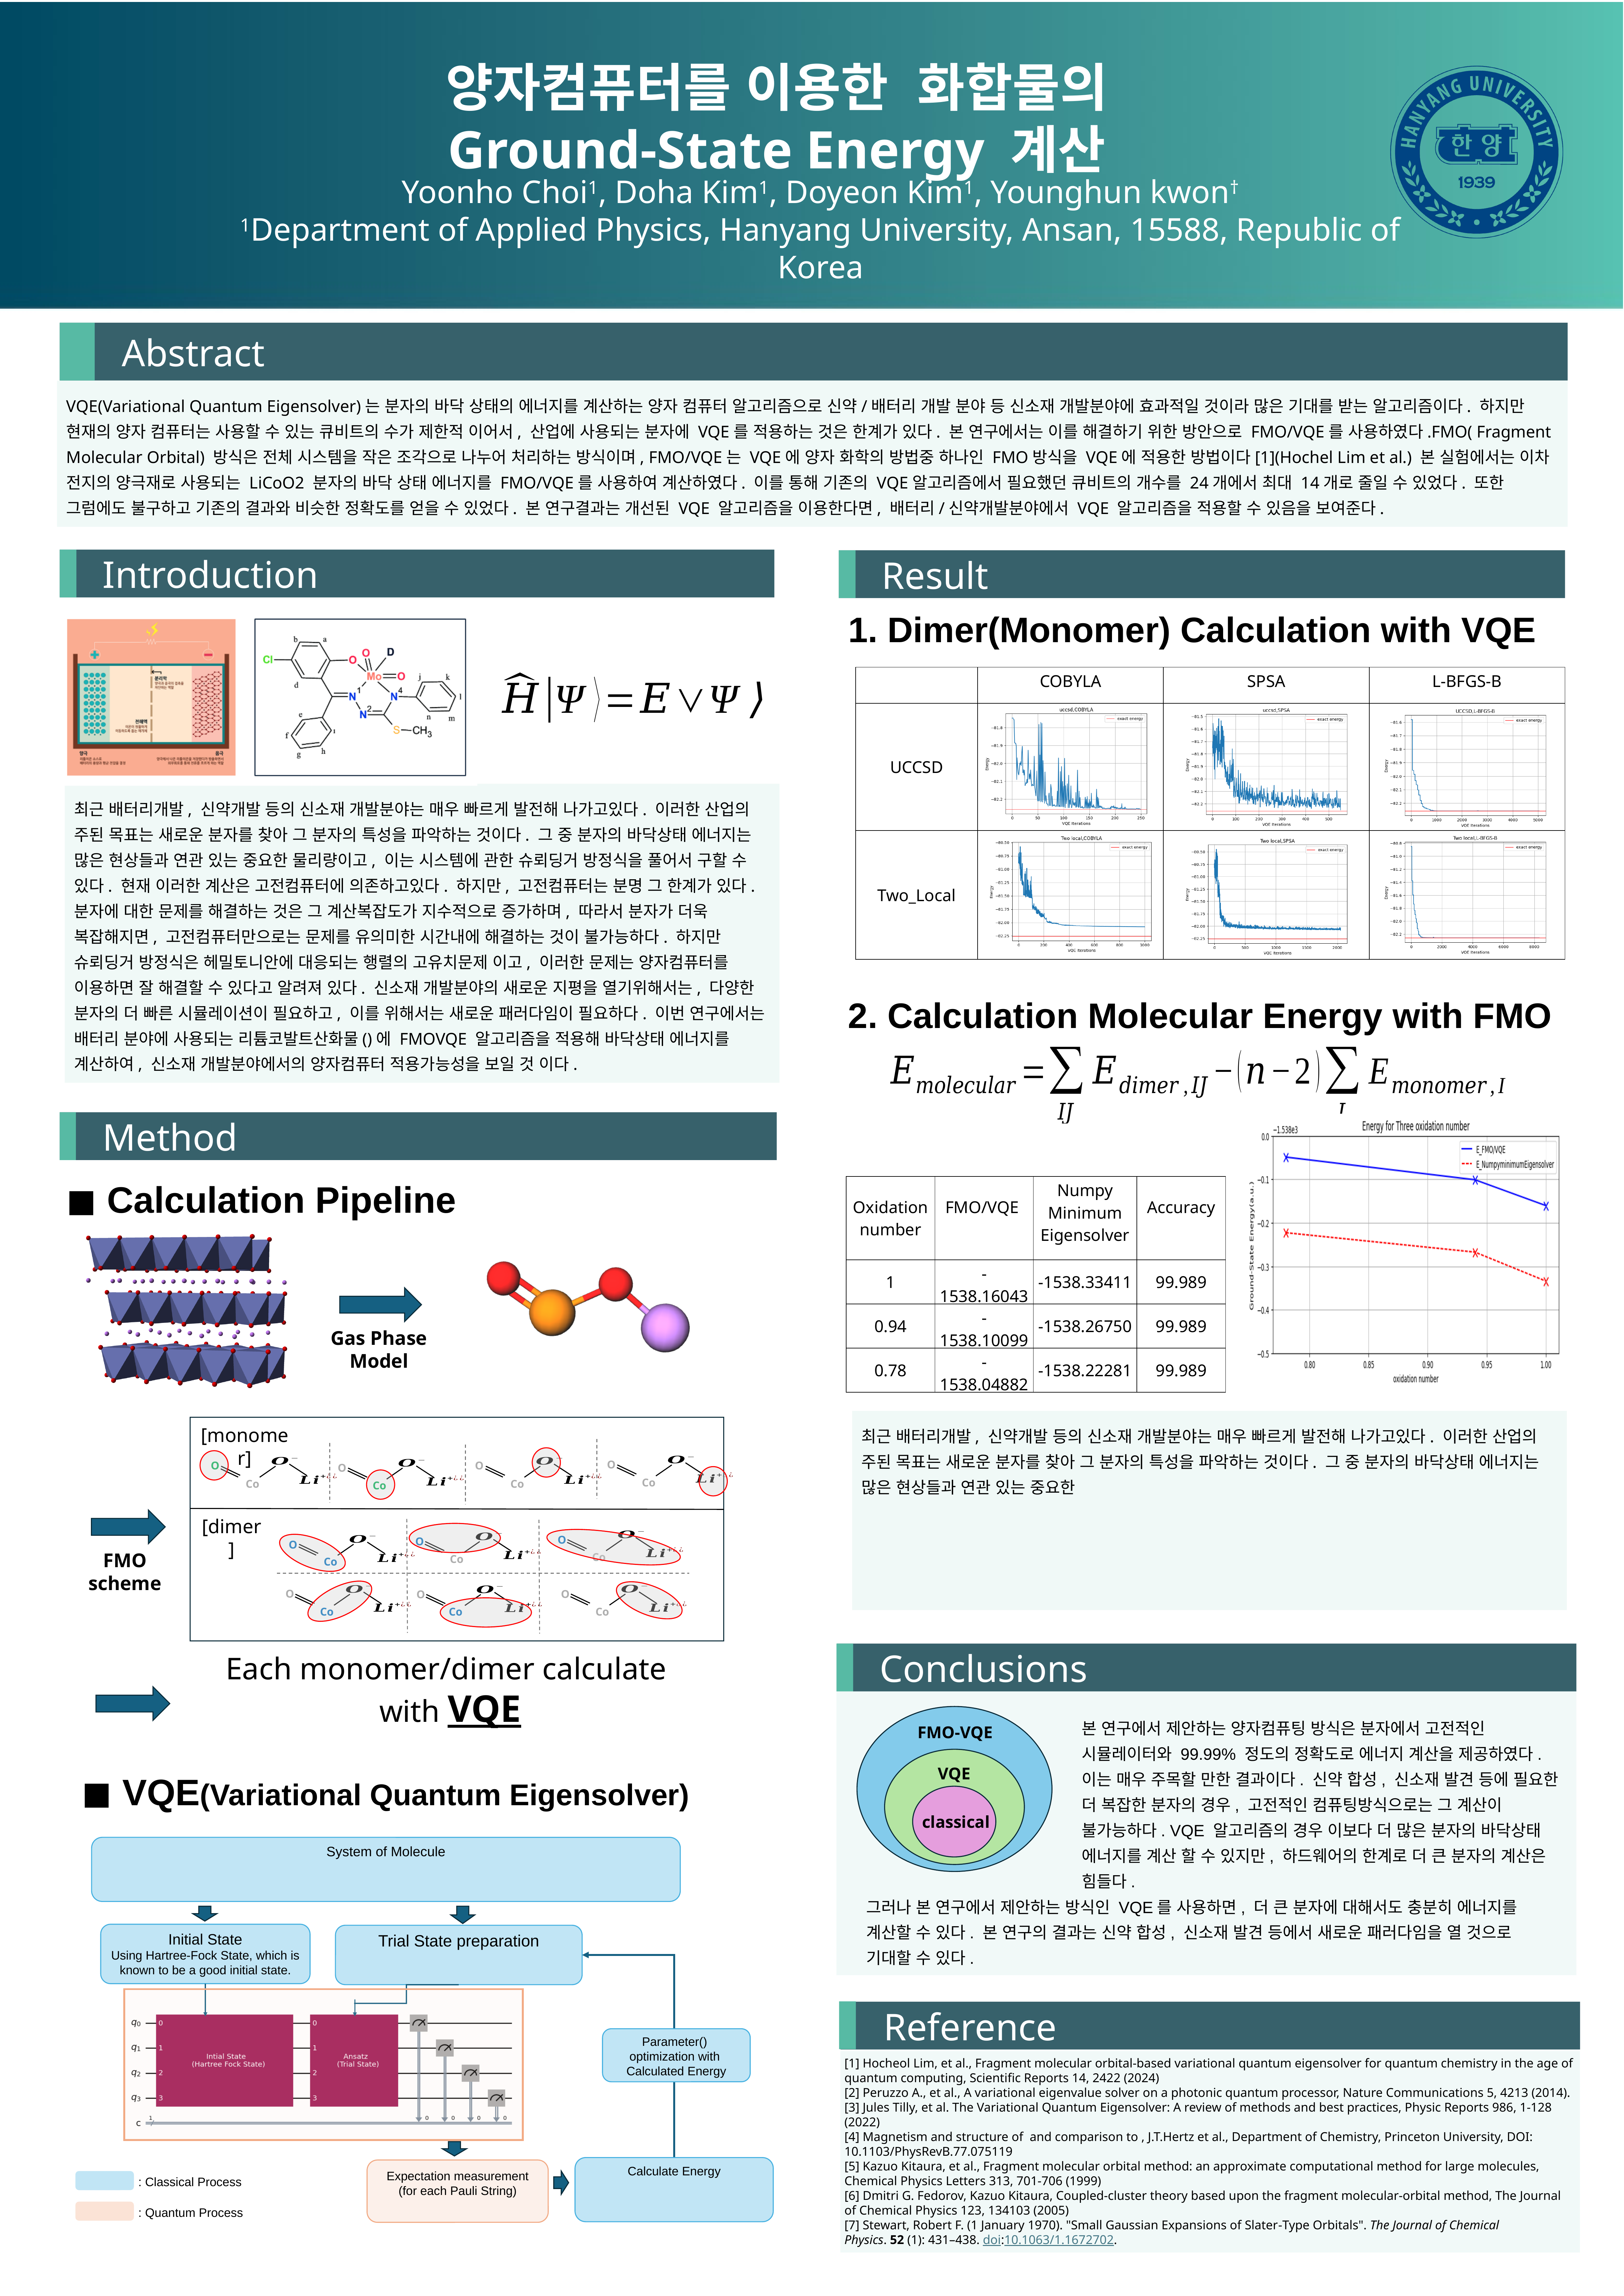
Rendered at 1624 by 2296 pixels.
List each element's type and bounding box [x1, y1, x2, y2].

text_box [857, 1706, 1052, 1872]
text_box [76, 1837, 774, 2224]
picture [0, 2, 1623, 2270]
text_box [190, 1417, 733, 1641]
